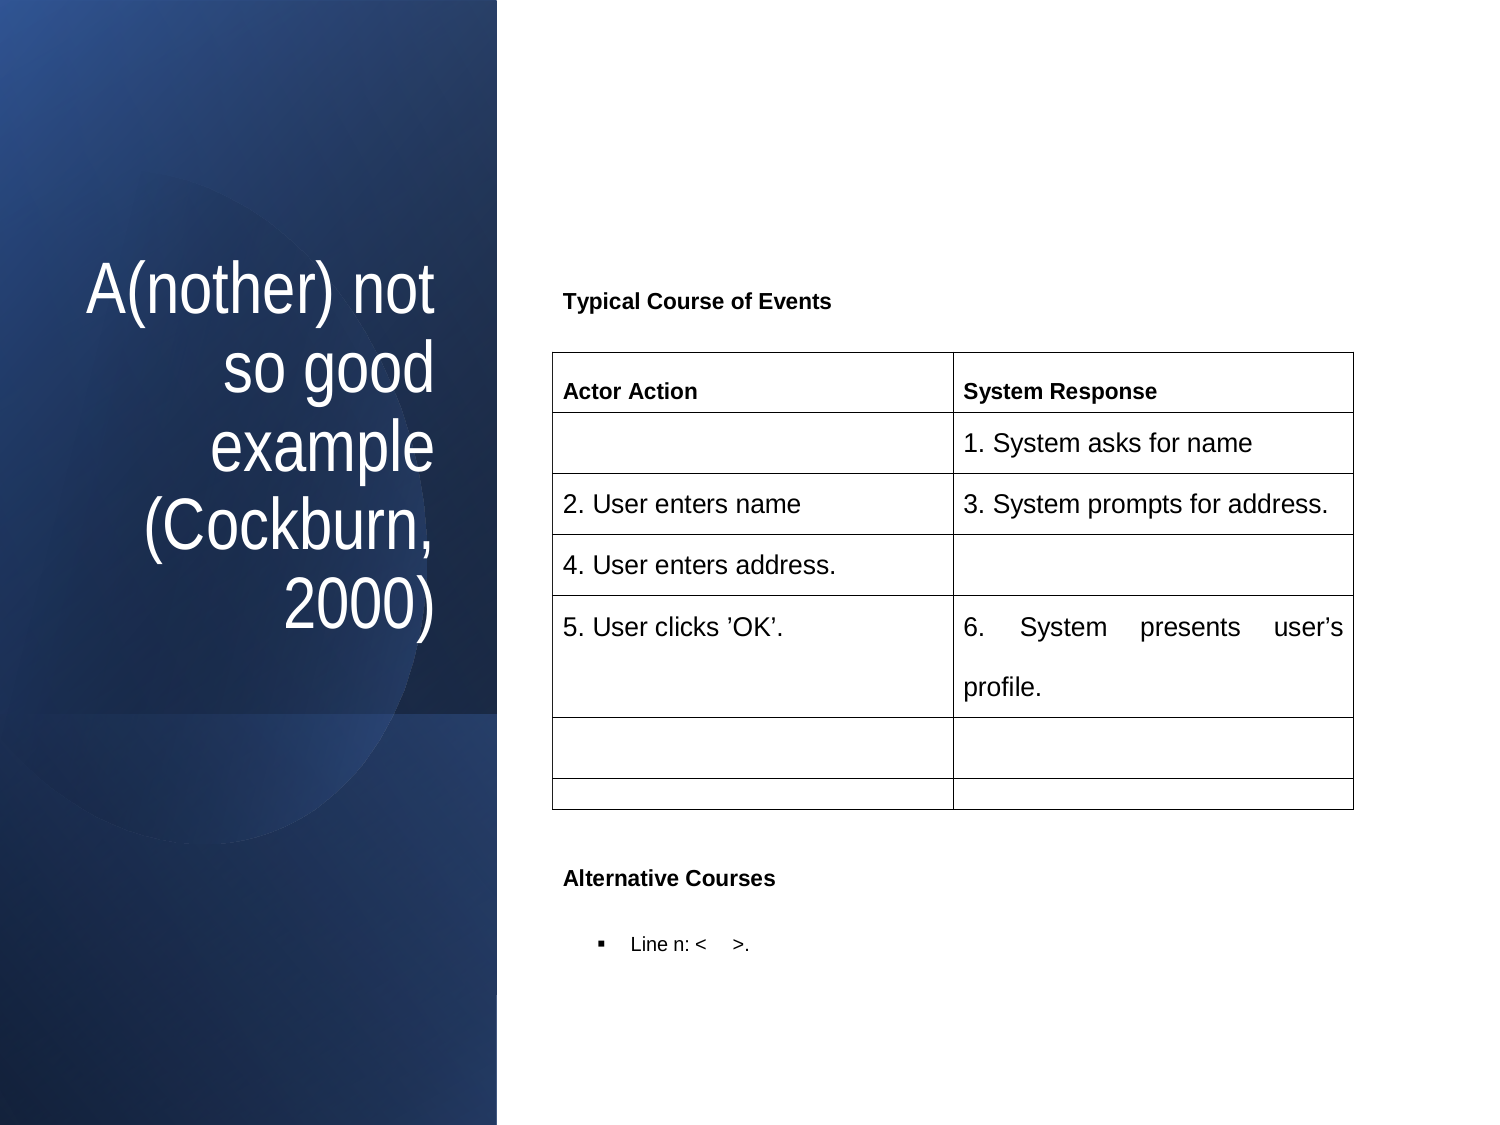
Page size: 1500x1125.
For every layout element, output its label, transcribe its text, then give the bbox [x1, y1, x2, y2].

title A(nother) not so good example (Cockburn, 2000) [57, 96, 452, 652]
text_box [552, 262, 1431, 961]
text_box [498, 0, 1500, 1125]
text_box [0, 0, 498, 1124]
